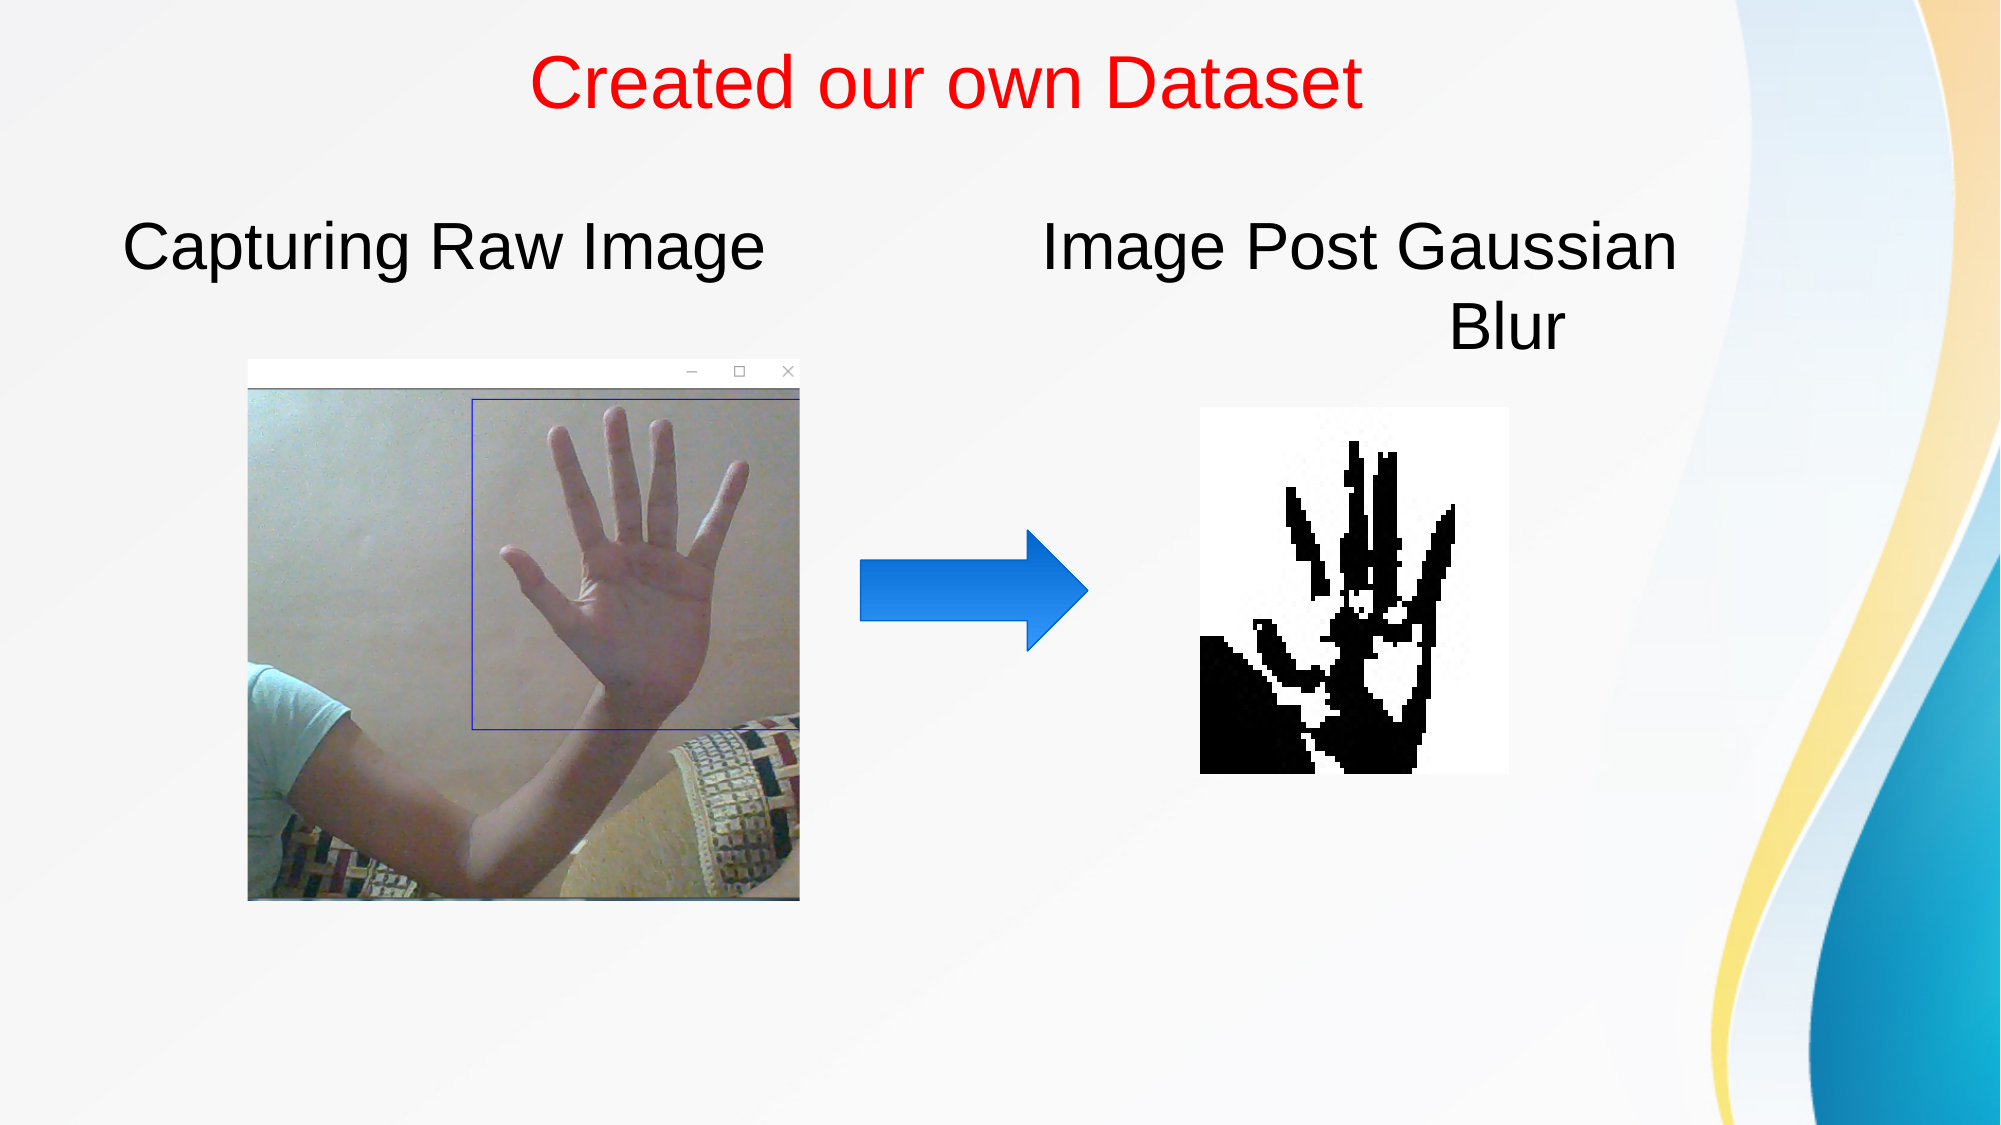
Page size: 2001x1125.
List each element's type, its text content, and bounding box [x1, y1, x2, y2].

title Created our own Dataset [99, 30, 1901, 127]
text_box Capturing Raw Image [89, 195, 800, 290]
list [247, 359, 800, 901]
picture [0, 0, 2001, 1125]
text_box Image Post Gaussian Blur [1023, 195, 1734, 371]
text_box [860, 530, 1088, 651]
